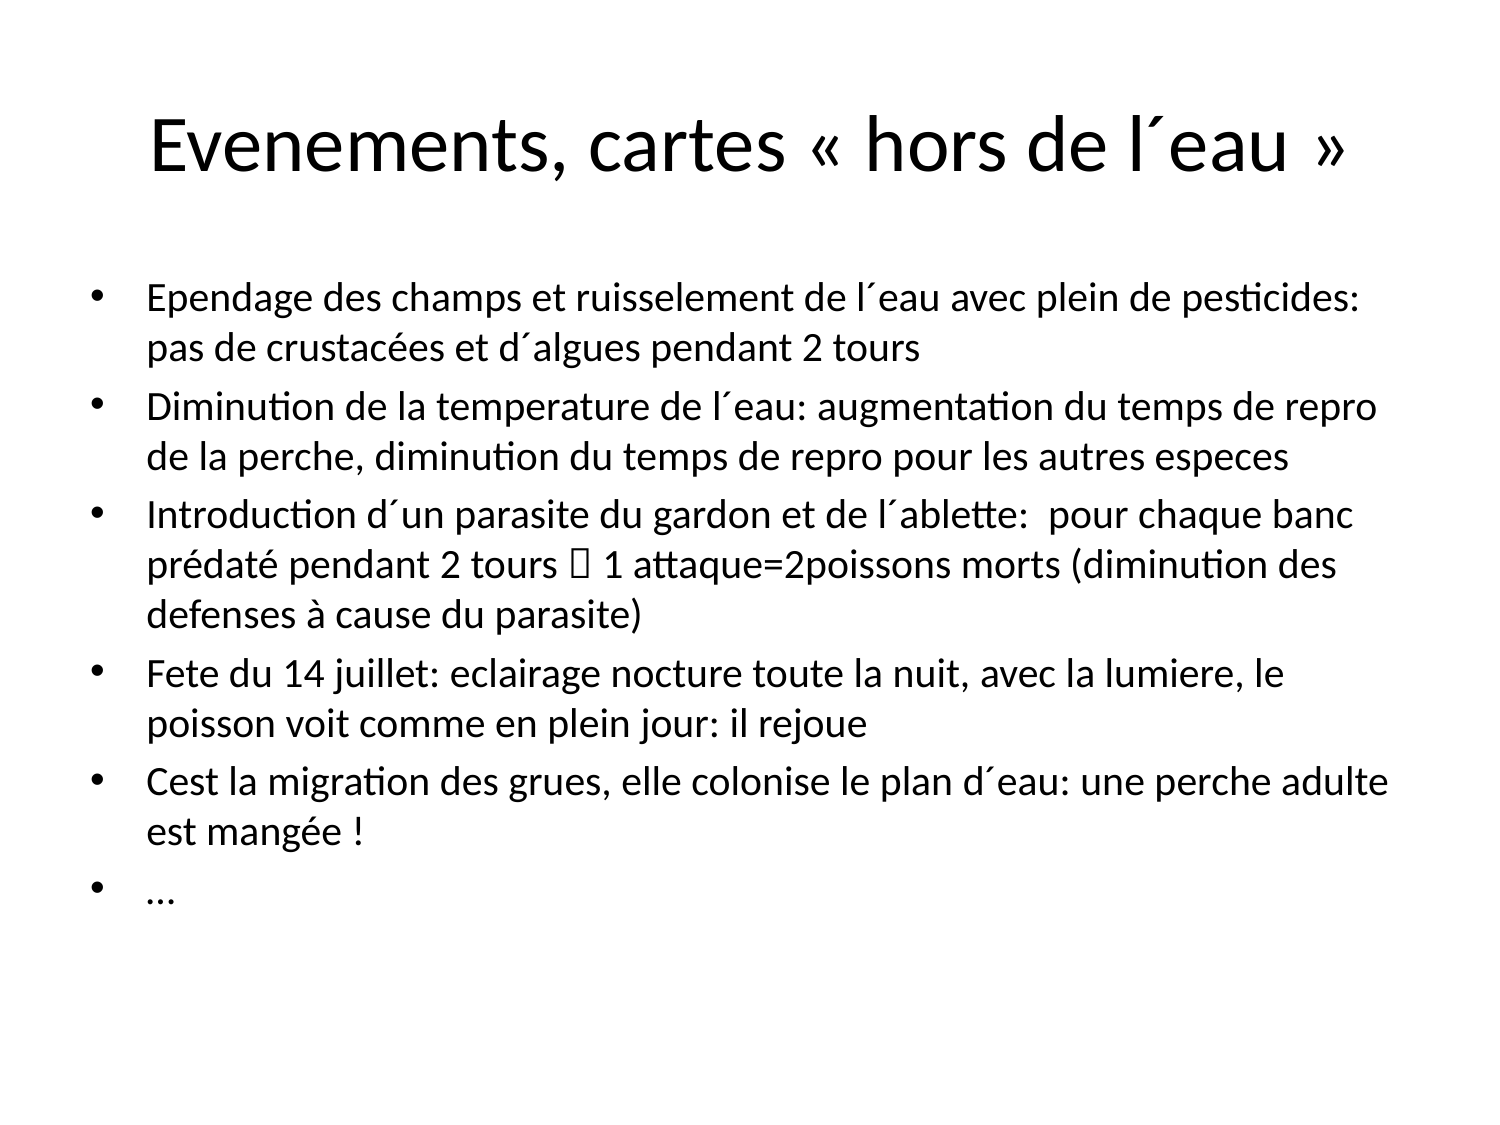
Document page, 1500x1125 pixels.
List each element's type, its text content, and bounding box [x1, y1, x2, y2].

title Evenements, cartes « hors de l´eau » [75, 45, 1425, 233]
list Ependage des champs et ruisselement de l´eau avec plein de pesticides: pas de crustacées et d´algues pendant 2 tours Diminution de la temperature de l´eau: augmentation du temps de repro de la perche, diminution du temps de repro pour les autres especes Introduction d´un parasite du gardon et de l´ablette: pour chaque banc prédaté pendant 2 tours  1 attaque=2poissons morts (diminution des defenses à cause du parasite) Fete du 14 juillet: eclairage nocture toute la nuit, avec la lumiere, le poisson voit comme en plein jour: il rejoue Cest la migration des grues, elle colonise le plan d´eau: une perche adulte est mangée ! … [75, 262, 1425, 1005]
